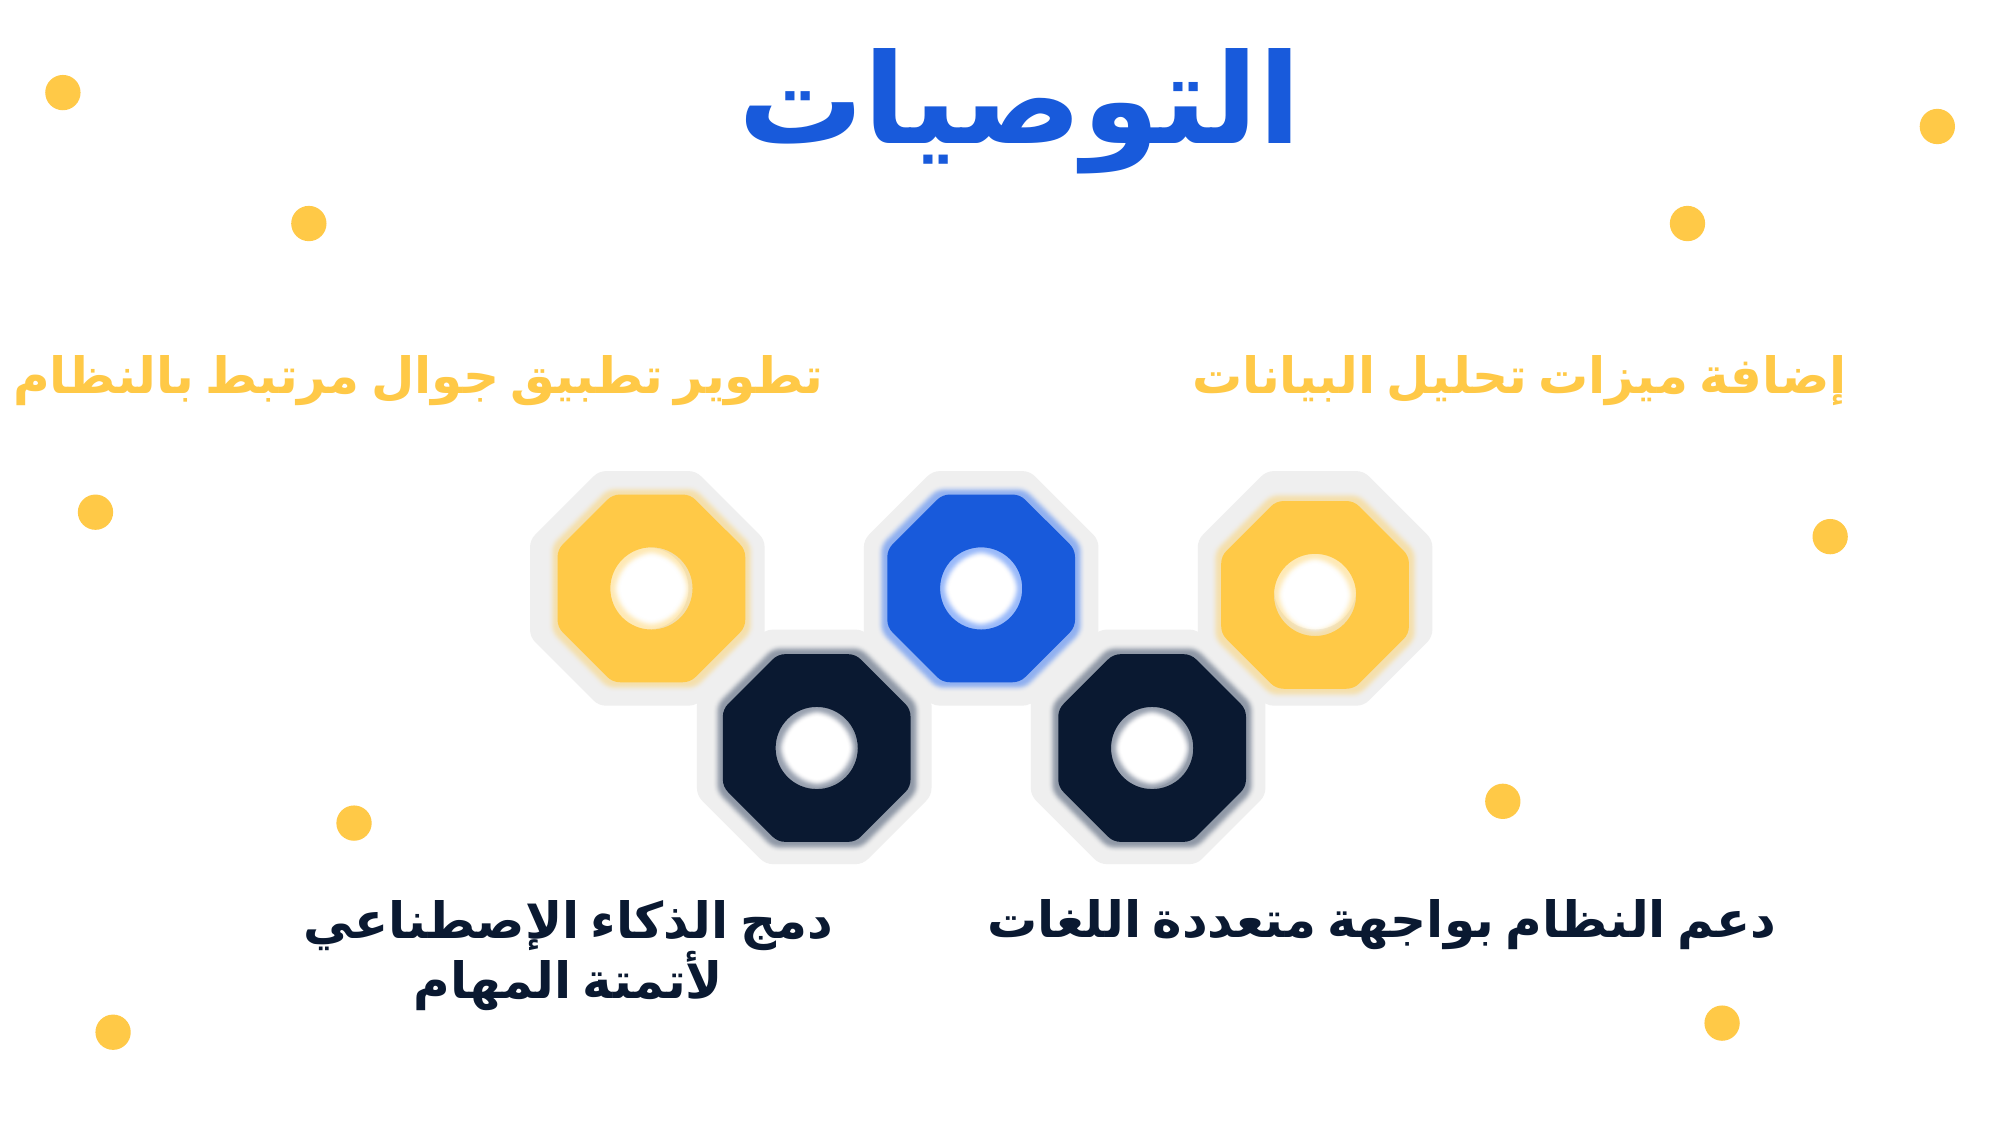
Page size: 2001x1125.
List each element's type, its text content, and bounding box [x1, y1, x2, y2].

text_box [114, 336, 723, 451]
text_box [95, 1014, 131, 1050]
text_box [45, 74, 81, 111]
text_box [1812, 518, 1848, 555]
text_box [44, 881, 913, 996]
text_box التوصيات [723, 11, 1317, 177]
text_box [1267, 336, 1772, 451]
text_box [528, 469, 1433, 865]
text_box [336, 805, 372, 841]
text_box [77, 494, 114, 530]
text_box [1485, 783, 1521, 819]
text_box [1704, 1005, 1740, 1041]
text_box [1669, 205, 1706, 242]
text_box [1075, 879, 1690, 994]
text_box [1919, 108, 1956, 145]
text_box [291, 205, 327, 242]
